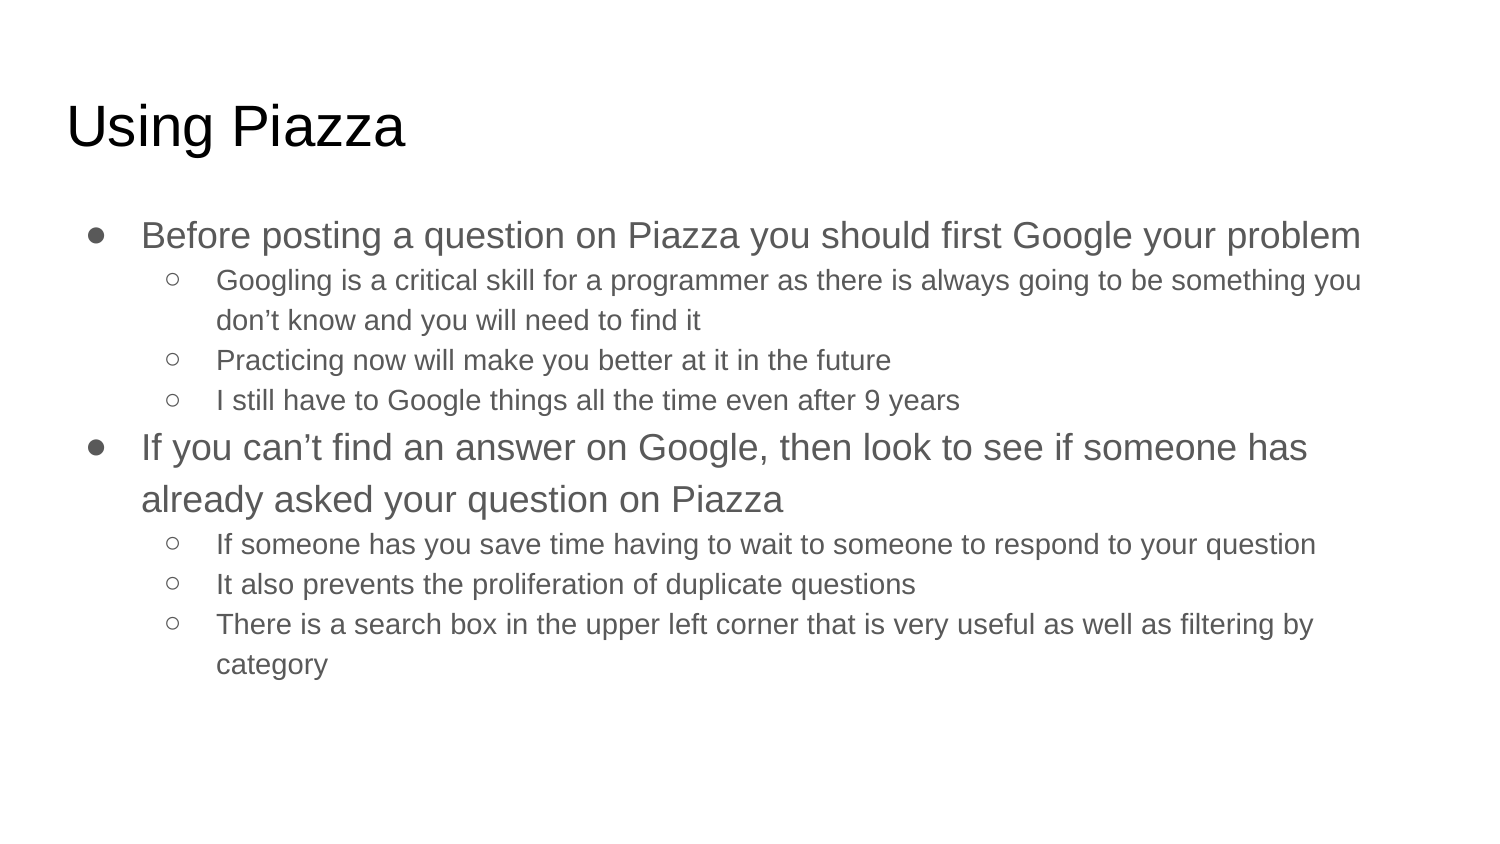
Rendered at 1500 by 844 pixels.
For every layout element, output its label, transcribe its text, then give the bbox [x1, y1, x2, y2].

title Using Piazza [51, 72, 1449, 167]
list Before posting a question on Piazza you should first Google your problem Googling is a critical skill for a programmer as there is always going to be something you don’t know and you will need to find it Practicing now will make you better at it in the future I still have to Google things all the time even after 9 years If you can’t find an answer on Google, then look to see if someone has already asked your question on Piazza If someone has you save time having to wait to someone to respond to your question It also prevents the proliferation of duplicate questions There is a search box in the upper left corner that is very useful as well as filtering by category [51, 189, 1449, 750]
